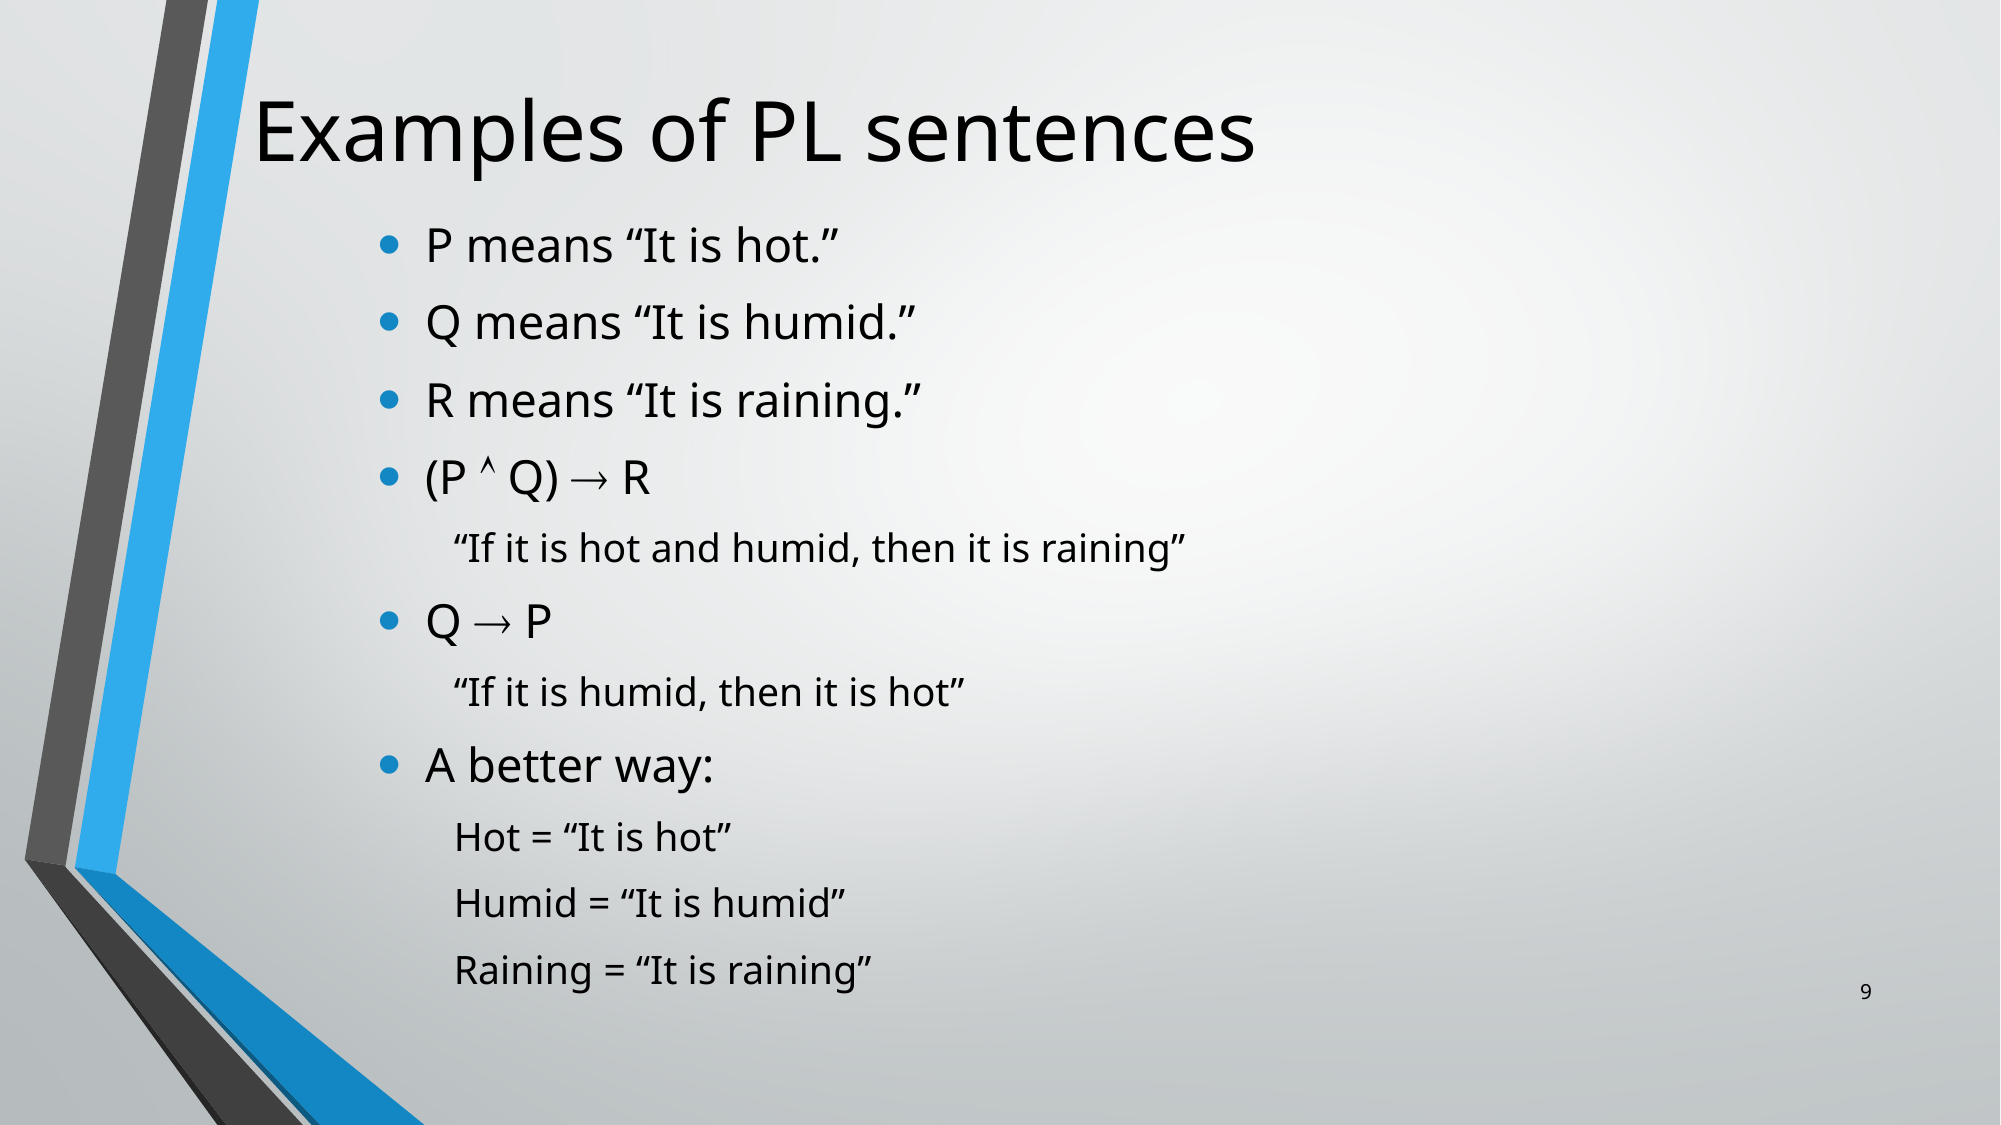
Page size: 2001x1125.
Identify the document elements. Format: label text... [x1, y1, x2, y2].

list P means “It is hot.” Q means “It is humid.” R means “It is raining.” (P  Q)  R “If it is hot and humid, then it is raining” Q  P “If it is humid, then it is hot” A better way: Hot = “It is hot” Humid = “It is humid” Raining = “It is raining” [362, 207, 1638, 1000]
title Examples of PL sentences [118, 48, 1394, 208]
slide_number 9 [1796, 962, 1887, 1023]
